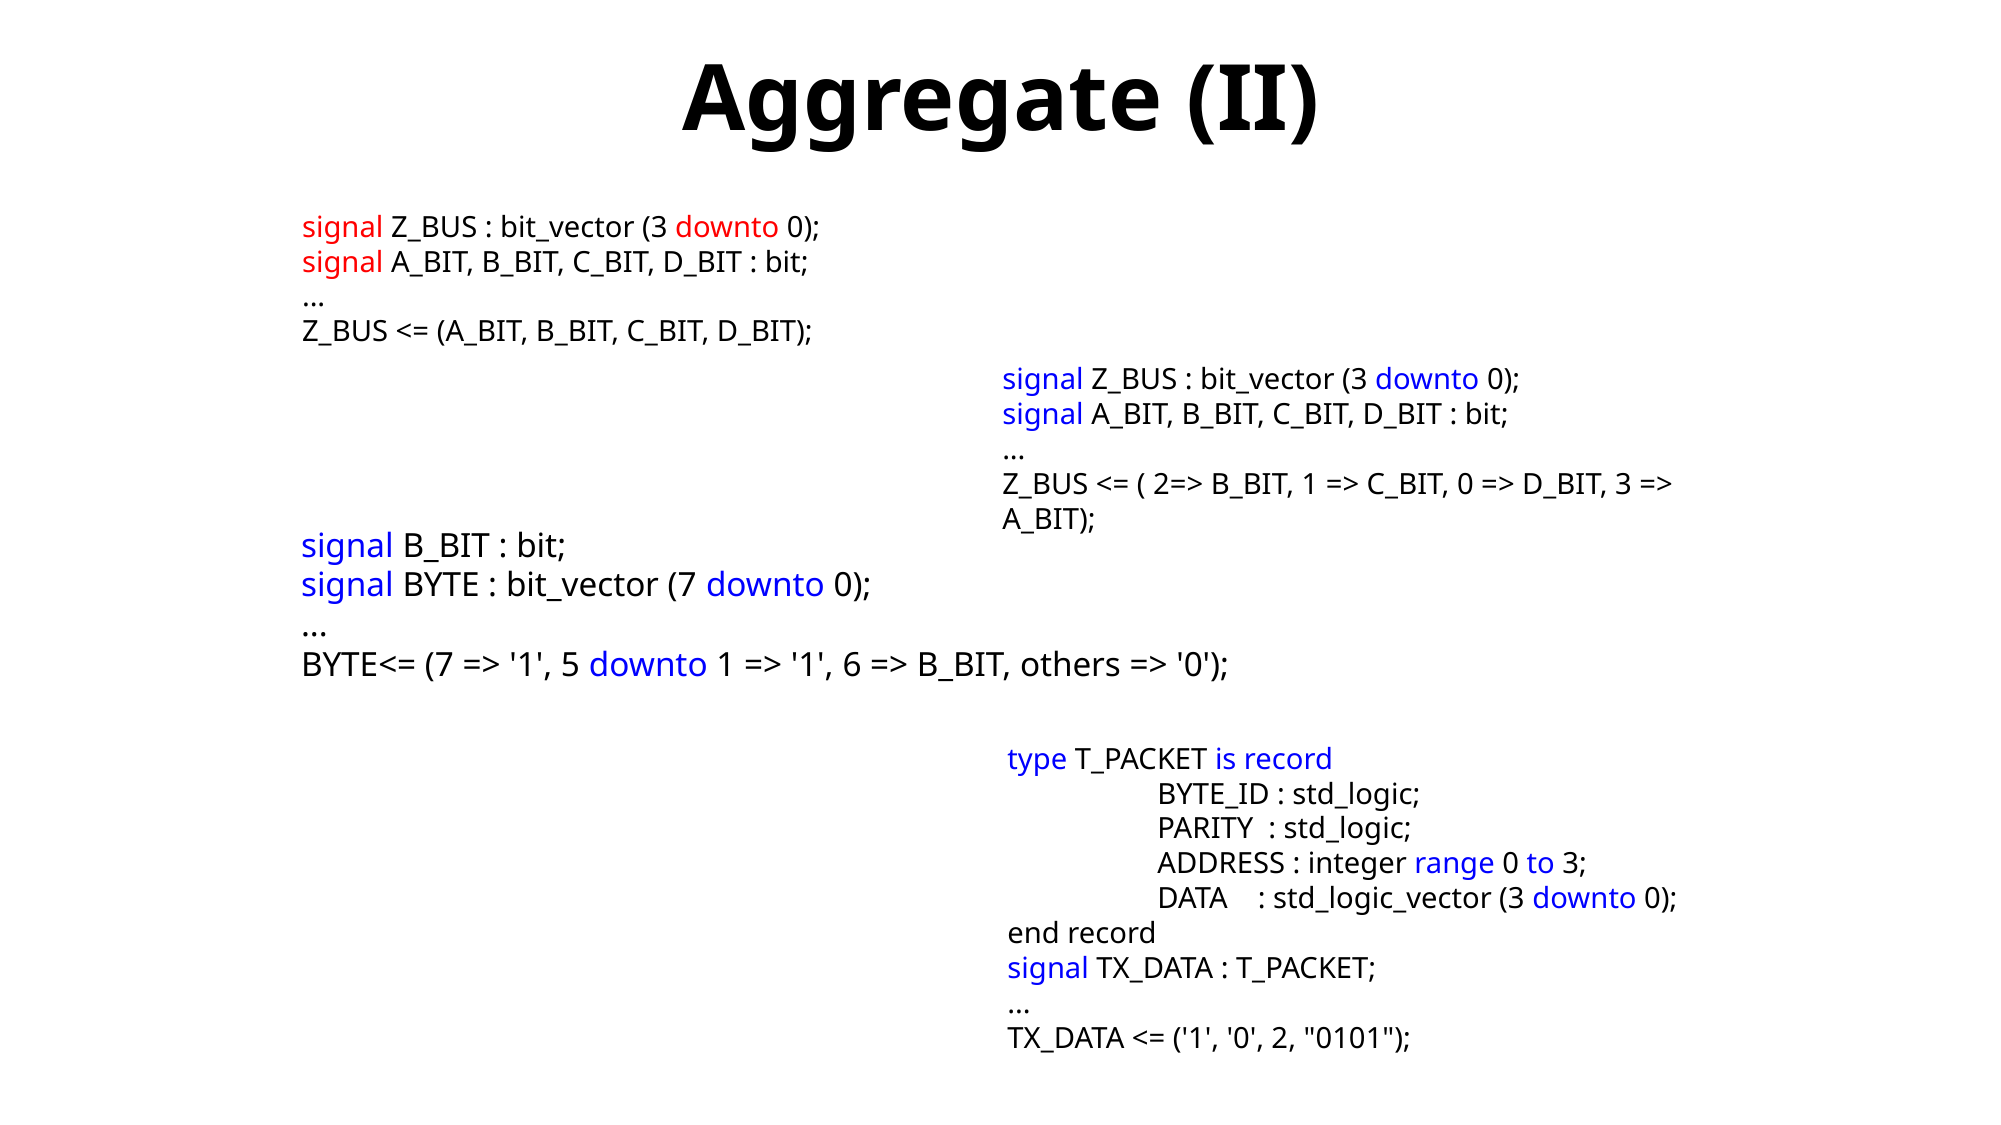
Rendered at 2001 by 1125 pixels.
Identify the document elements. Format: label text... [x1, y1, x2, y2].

text_box type T_PACKET is record BYTE_ID : std_logic; PARITY : std_logic; ADDRESS : integer range 0 to 3; DATA : std_logic_vector (3 downto 0); end record signal TX_DATA : T_PACKET; ... TX_DATA <= ('1', '0', 2, "0101"); [992, 732, 1708, 1062]
text_box signal B_BIT : bit; signal BYTE : bit_vector (7 downto 0); ... BYTE<= (7 => '1', 5 downto 1 => '1', 6 => B_BIT, others => '0'); [286, 516, 1366, 691]
text_box Aggregate (II) [325, 0, 1676, 188]
text_box signal Z_BUS : bit_vector (3 downto 0); signal A_BIT, B_BIT, C_BIT, D_BIT : bit; ... Z_BUS <= (A_BIT, B_BIT, C_BIT, D_BIT); [287, 200, 1038, 356]
text_box signal Z_BUS : bit_vector (3 downto 0); signal A_BIT, B_BIT, C_BIT, D_BIT : bit; ... Z_BUS <= ( 2=> B_BIT, 1 => C_BIT, 0 => D_BIT, 3 => A_BIT); [987, 353, 1713, 543]
